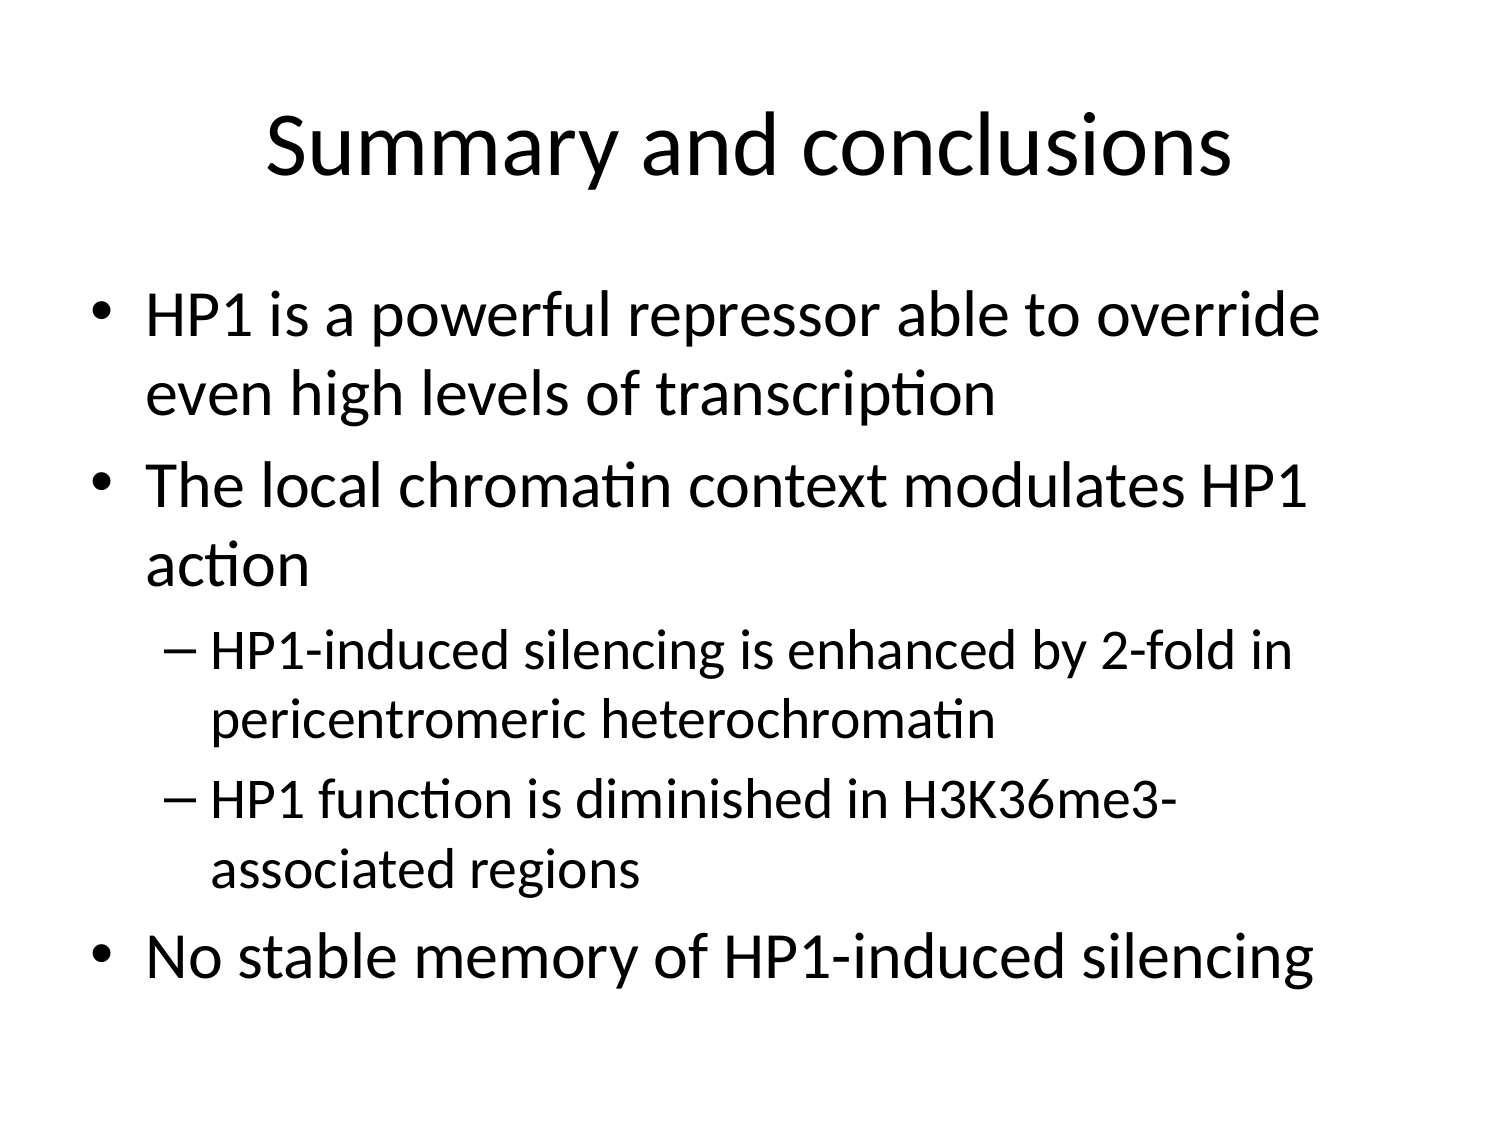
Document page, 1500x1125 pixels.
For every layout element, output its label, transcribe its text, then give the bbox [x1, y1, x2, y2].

list HP1 is a powerful repressor able to override even high levels of transcription The local chromatin context modulates HP1 action HP1-induced silencing is enhanced by 2-fold in pericentromeric heterochromatin HP1 function is diminished in H3K36me3-associated regions No stable memory of HP1-induced silencing [75, 262, 1425, 1005]
title Summary and conclusions [75, 45, 1425, 233]
